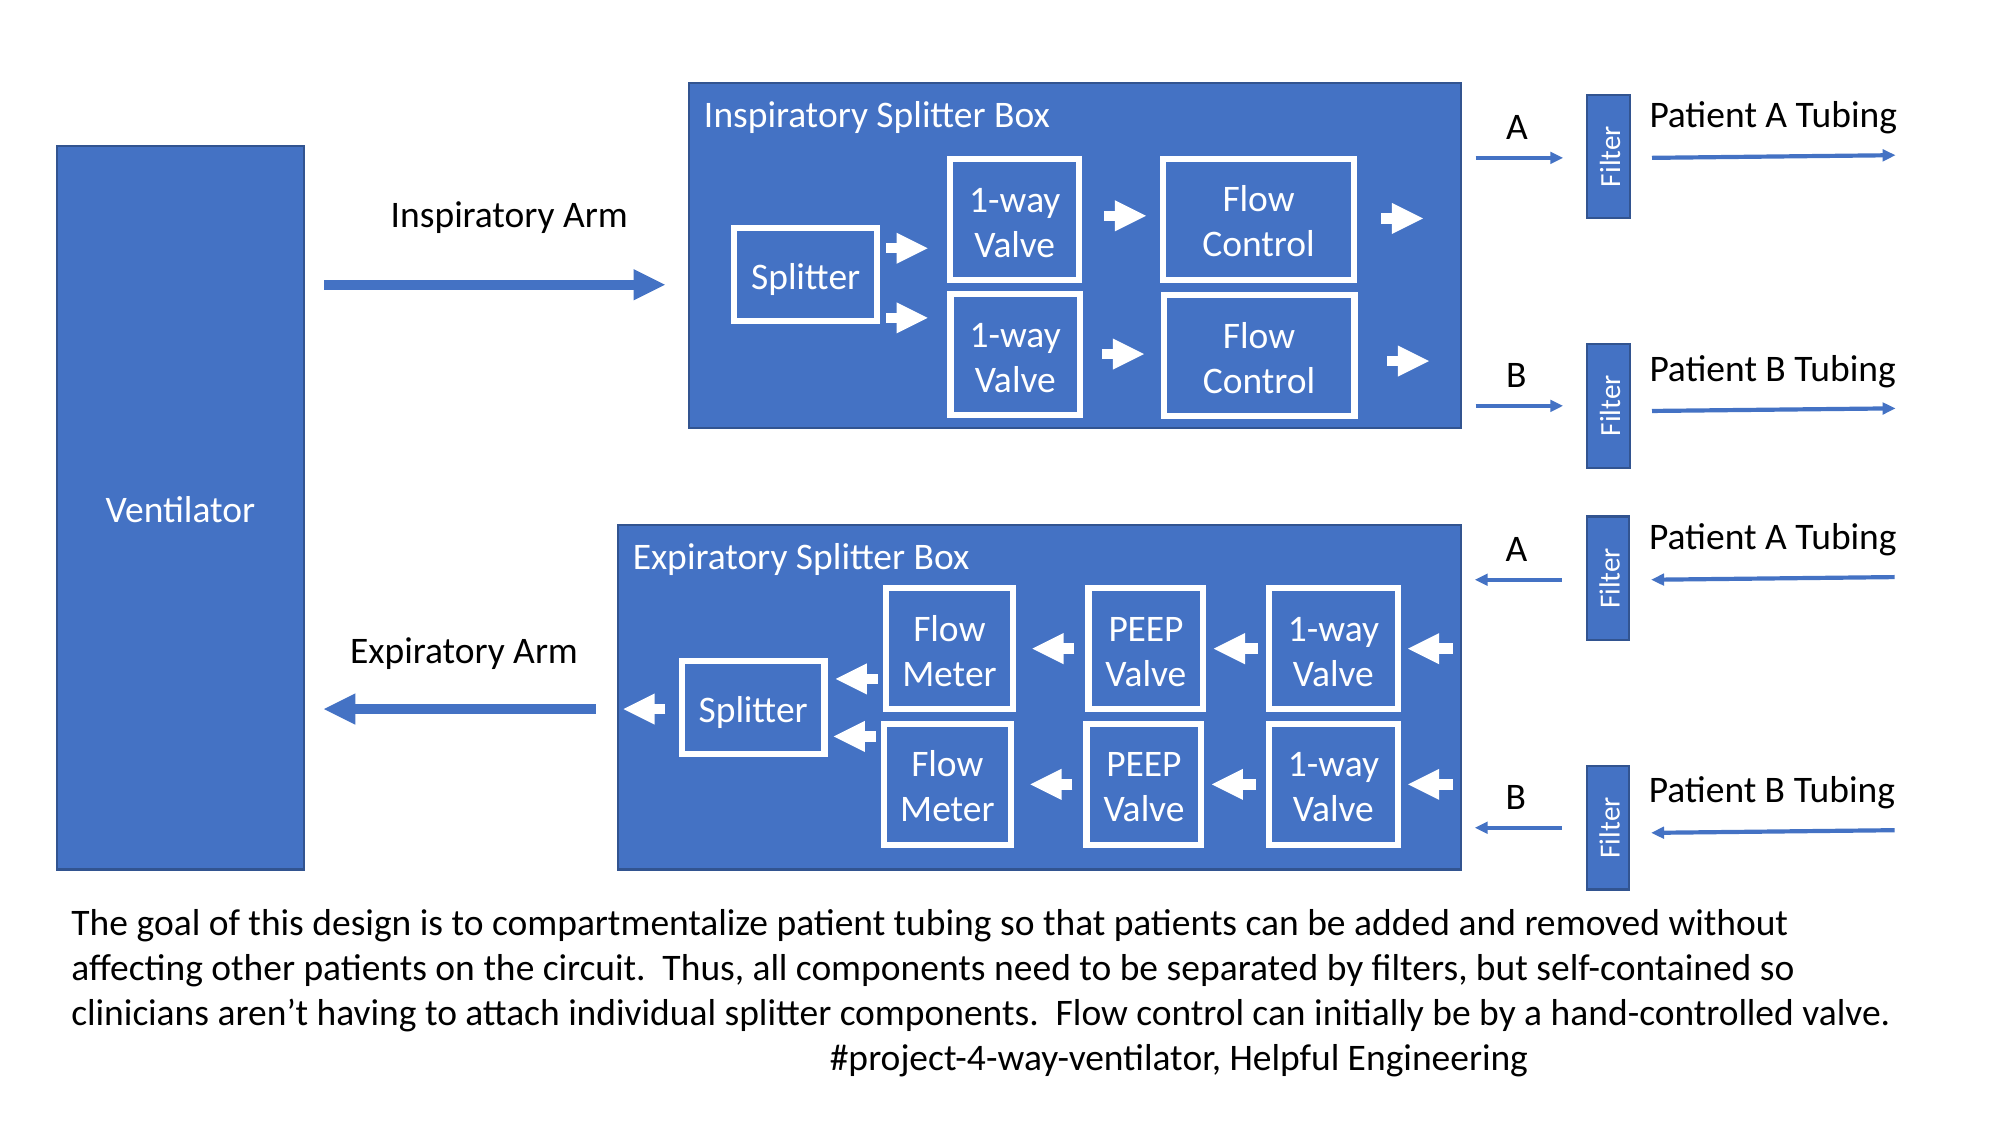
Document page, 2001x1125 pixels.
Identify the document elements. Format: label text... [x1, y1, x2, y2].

text_box Flow Meter [883, 723, 1012, 846]
text_box Splitter [681, 660, 826, 755]
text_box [1475, 83, 1915, 468]
text_box Expiratory Splitter Box [617, 524, 1462, 871]
text_box Inspiratory Arm [375, 182, 644, 243]
text_box Inspiratory Splitter Box [688, 82, 1462, 429]
text_box Flow Meter [885, 587, 1014, 710]
text_box Expiratory Arm [335, 618, 594, 679]
text_box Flow Control [1162, 158, 1355, 281]
text_box 1-way Valve [1268, 723, 1399, 846]
text_box Splitter [733, 227, 878, 322]
text_box 1-way Valve [950, 293, 1081, 416]
text_box Ventilator [56, 145, 305, 871]
text_box 1-way Valve [1268, 587, 1399, 710]
text_box Flow Control [1163, 294, 1355, 417]
text_box PEEP Valve [1088, 587, 1204, 710]
text_box PEEP Valve [1086, 723, 1202, 846]
text_box The goal of this design is to compartmentalize patient tubing so that patients can be added and removed without affecting other patients on the circuit. Thus, all components need to be separated by filters, but self-contained so clinicians aren’t having to attach individual splitter components. Flow control can initially be by a hand-controlled valve. #project-4-way-ventilator, Helpful Engineering [56, 890, 1913, 1085]
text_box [1475, 504, 1914, 890]
text_box 1-way Valve [949, 158, 1080, 281]
